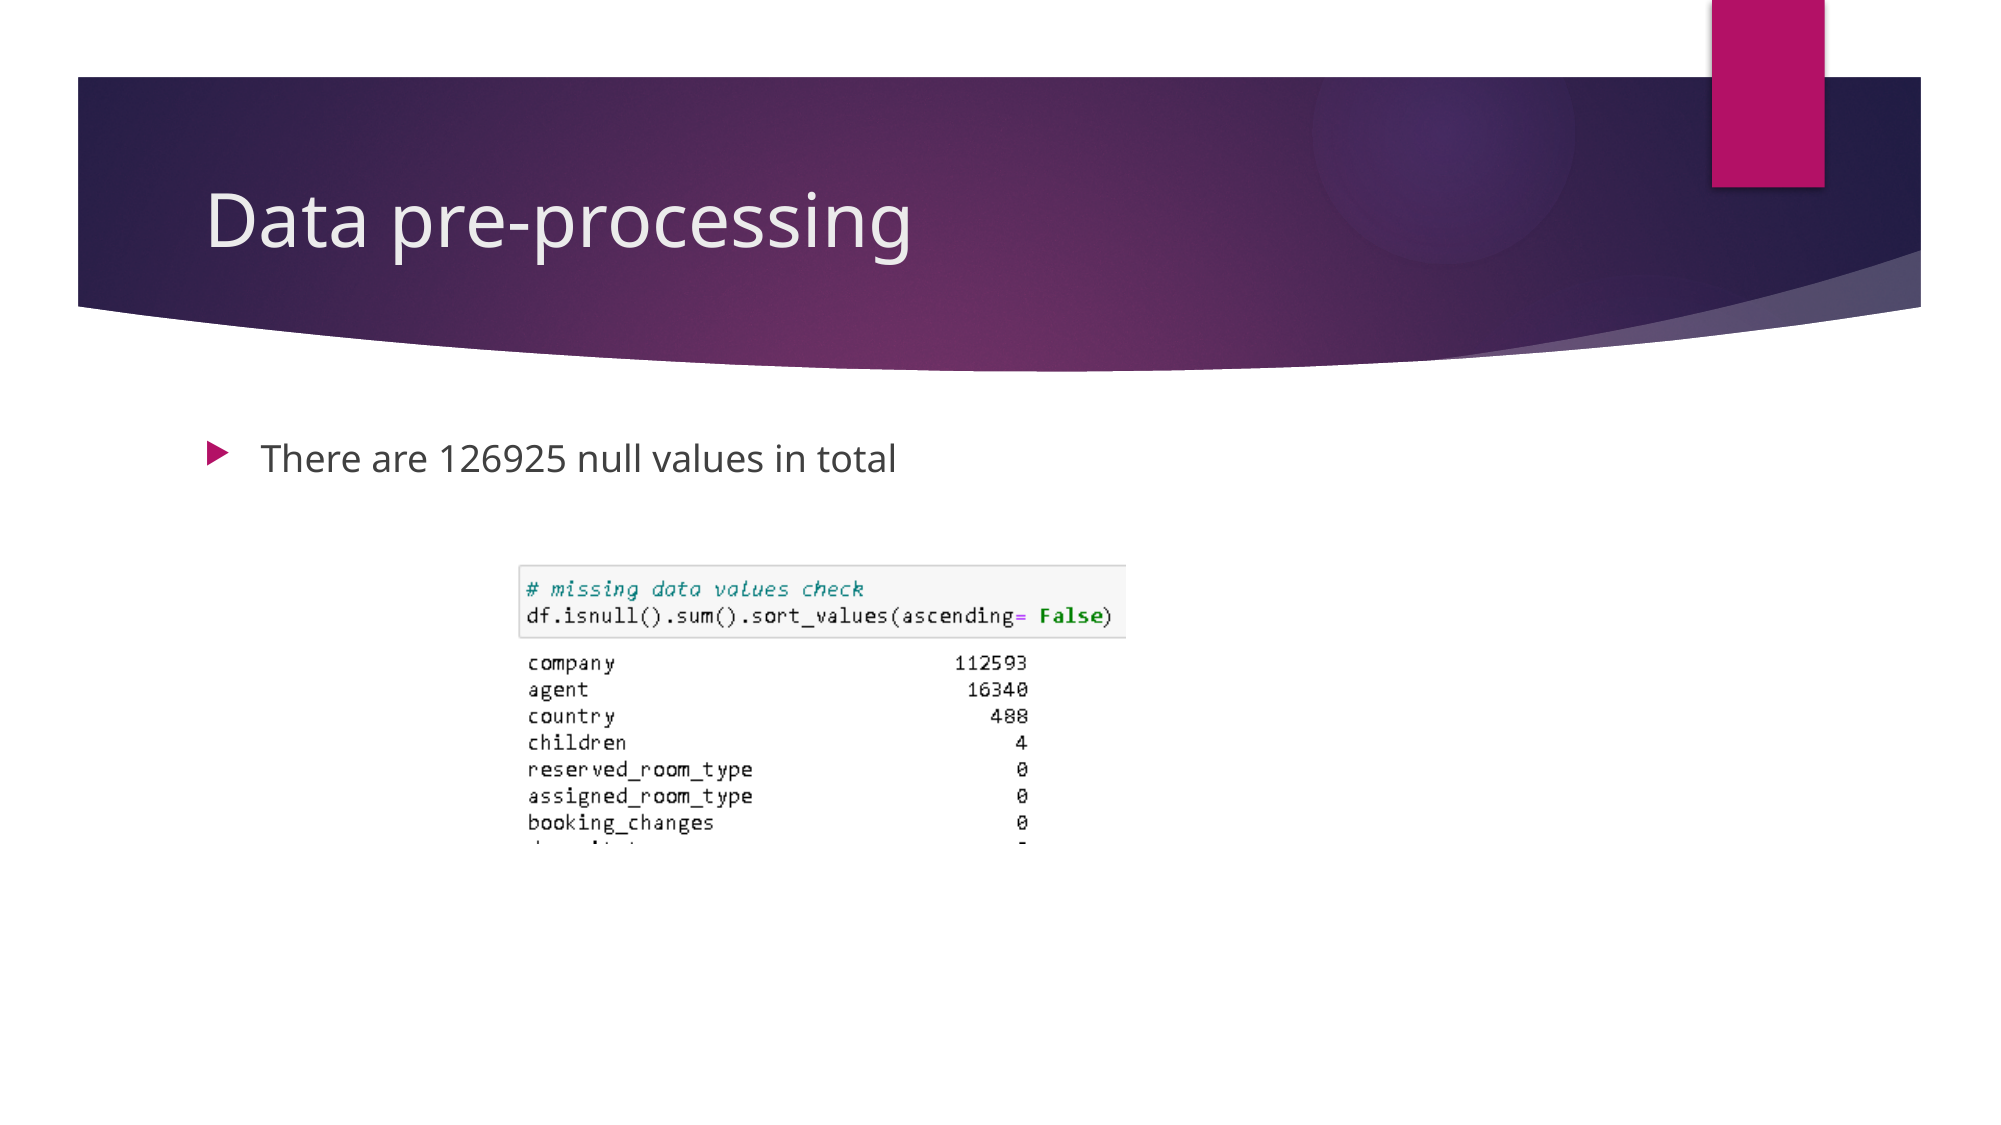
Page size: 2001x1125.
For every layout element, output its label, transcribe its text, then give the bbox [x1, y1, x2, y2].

list There are 126925 null values in total [189, 427, 1638, 988]
title Data pre-processing [189, 159, 1627, 276]
picture [514, 562, 1126, 844]
